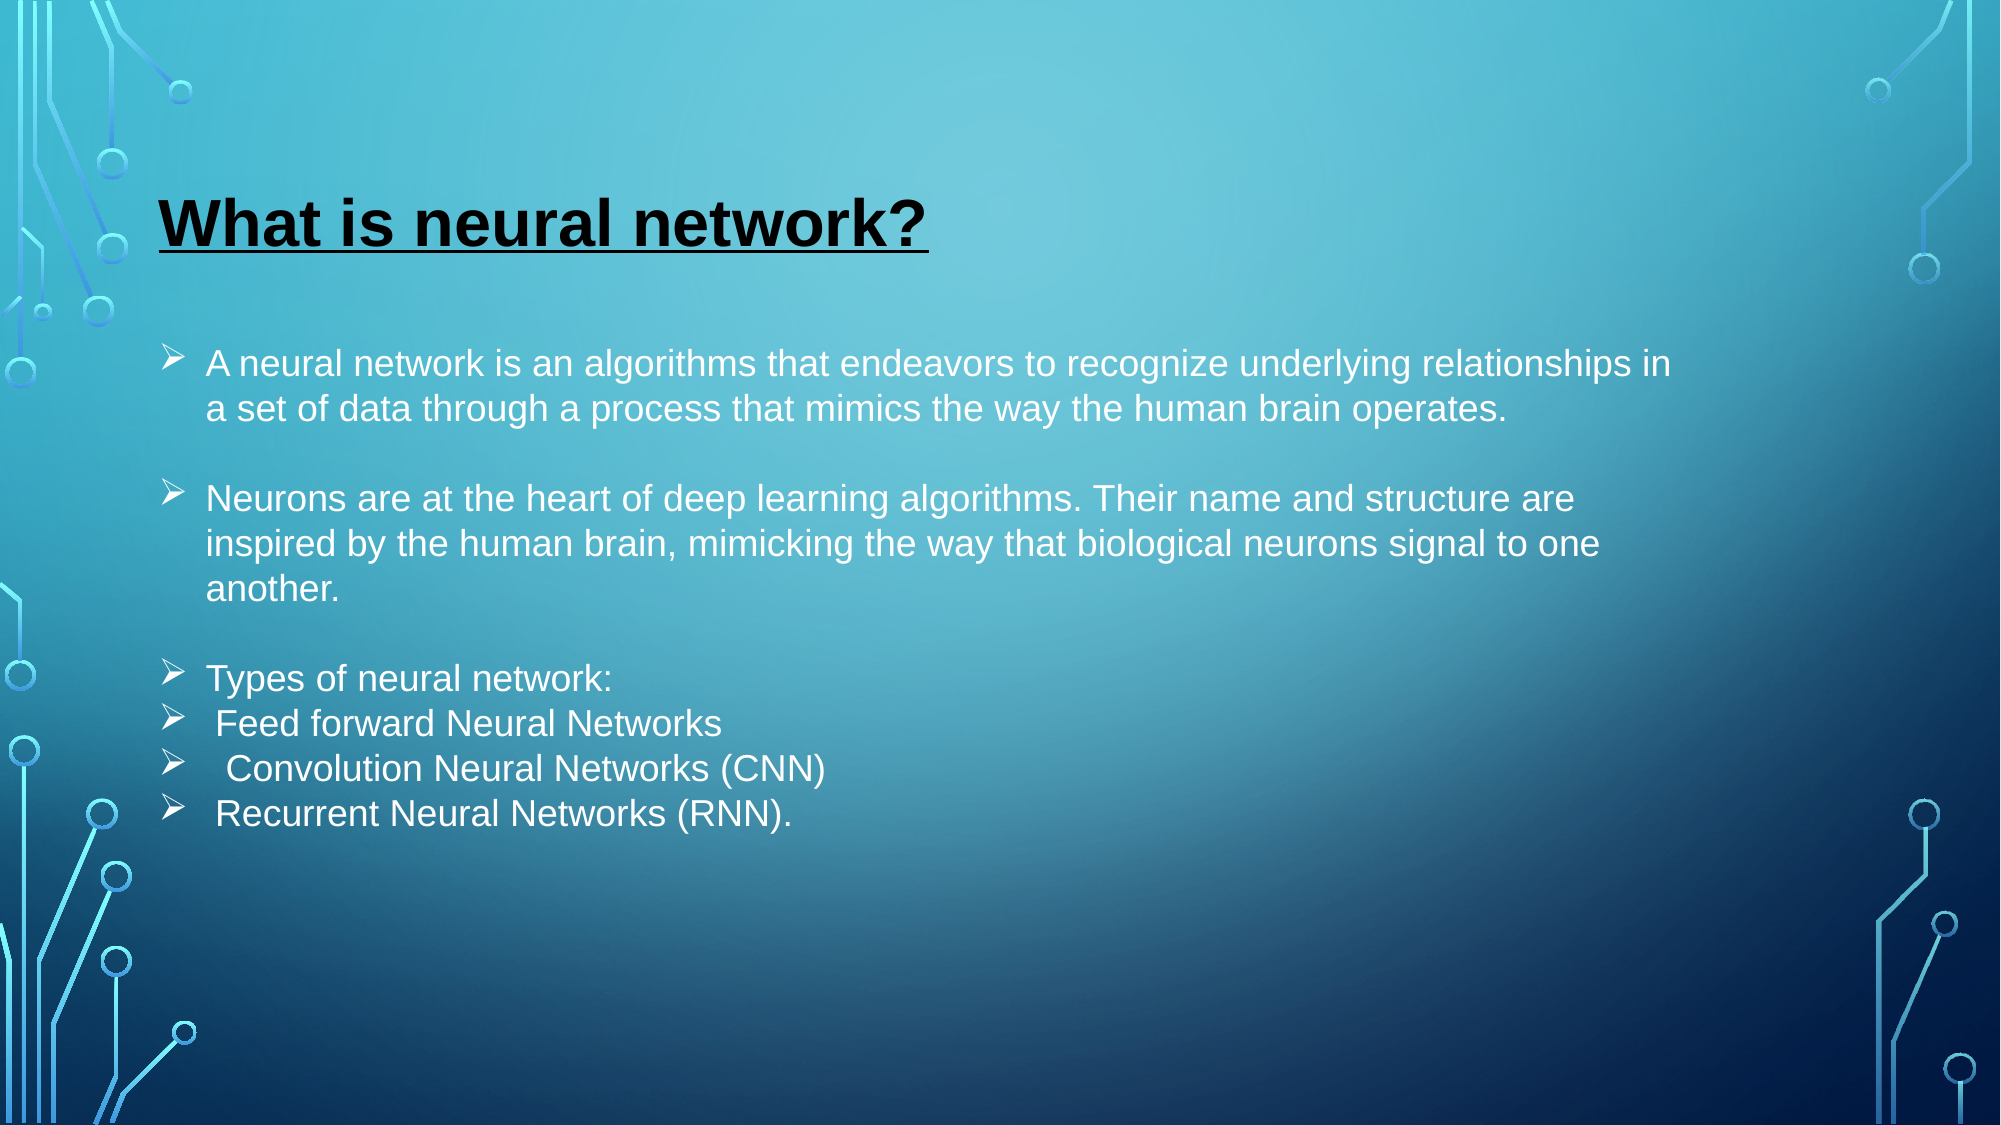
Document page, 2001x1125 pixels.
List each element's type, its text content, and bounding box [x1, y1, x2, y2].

text_box What is neural network? A neural network is an algorithms that endeavors to recognize underlying relationships in a set of data through a process that mimics the way the human brain operates. Neurons are at the heart of deep learning algorithms. Their name and structure are inspired by the human brain, mimicking the way that biological neurons signal to one another. Types of neural network: Feed forward Neural Networks Convolution Neural Networks (CNN) Recurrent Neural Networks (RNN). [144, 172, 1717, 887]
